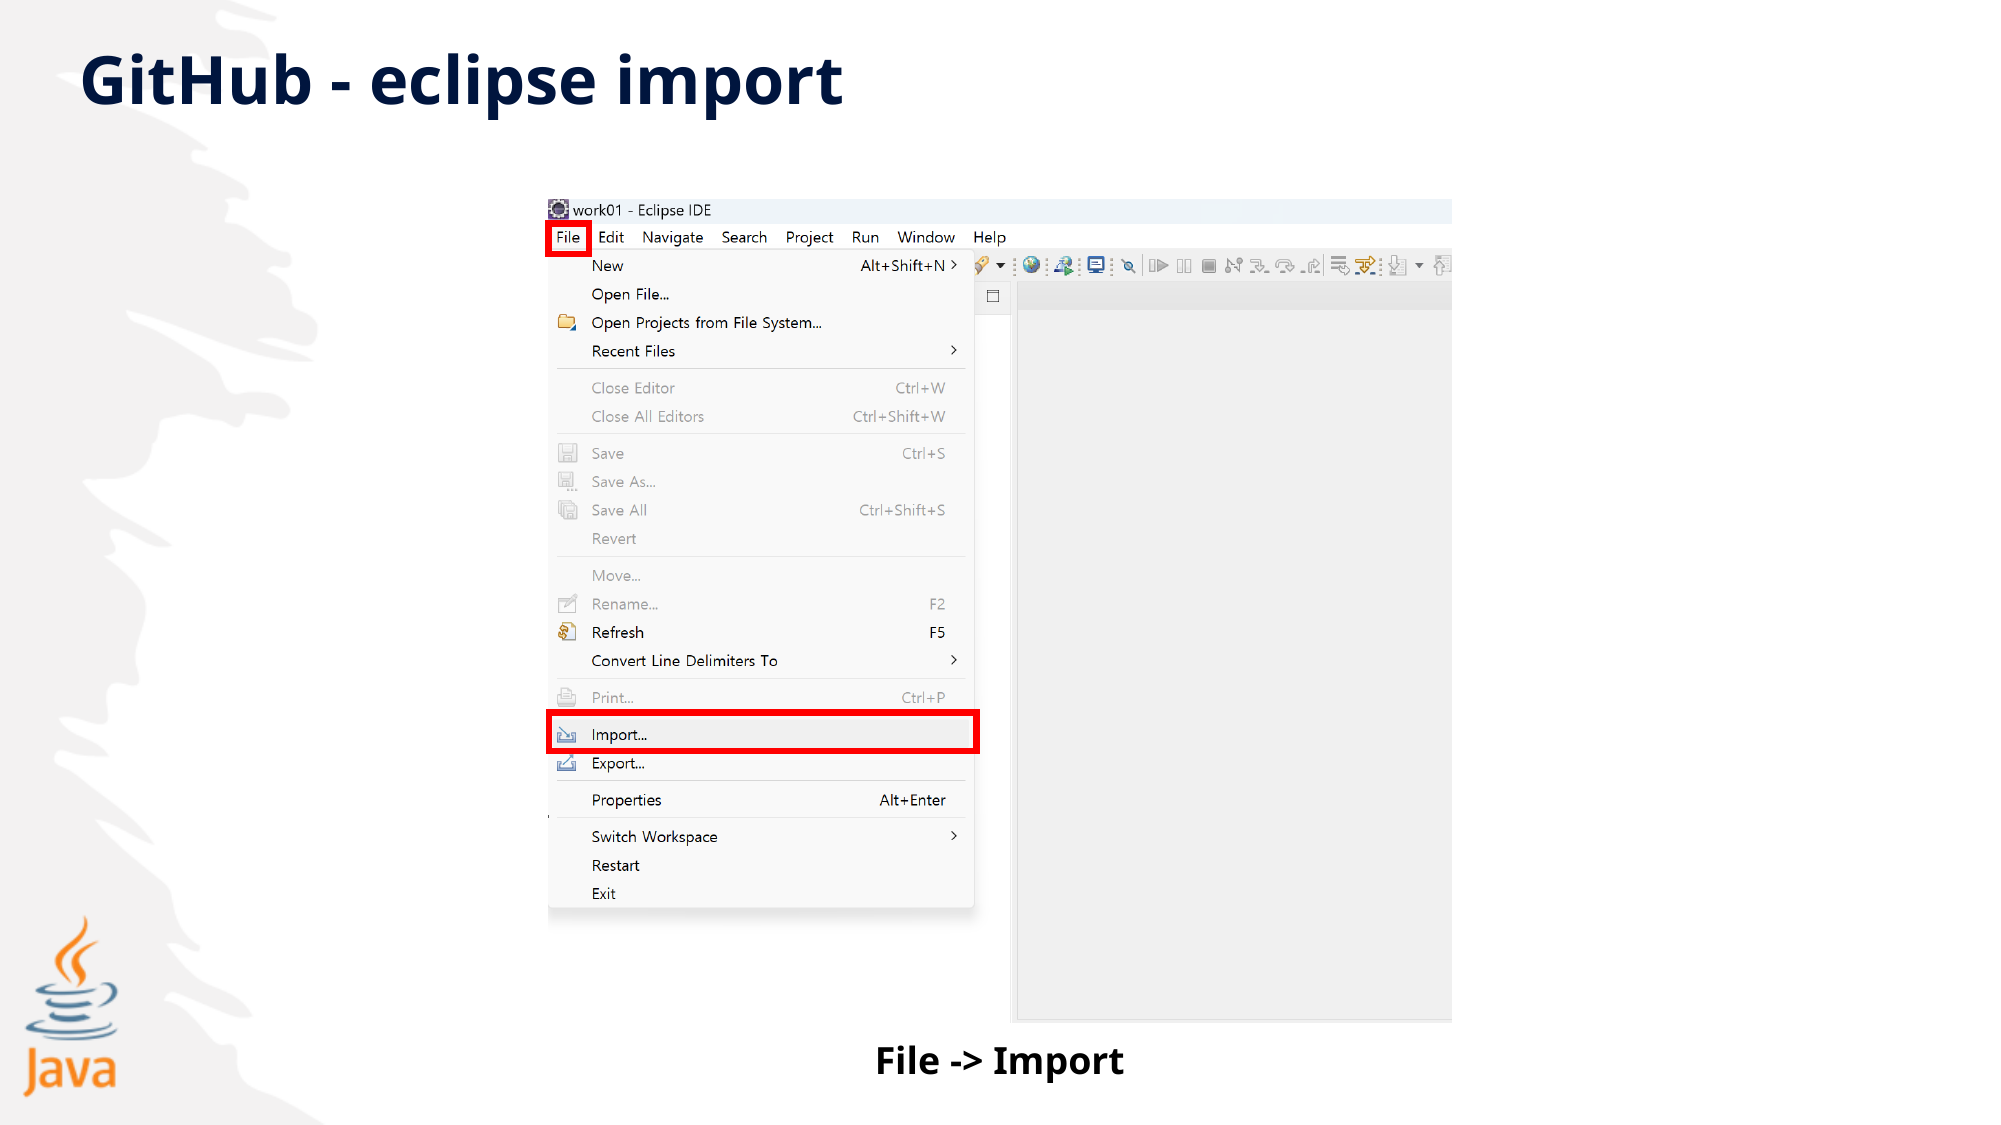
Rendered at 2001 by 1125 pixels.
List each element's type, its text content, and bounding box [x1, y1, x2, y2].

text_box GitHub - eclipse import [64, 30, 1809, 137]
text_box File -> Import [497, 1029, 1502, 1090]
picture [0, 0, 2001, 1125]
